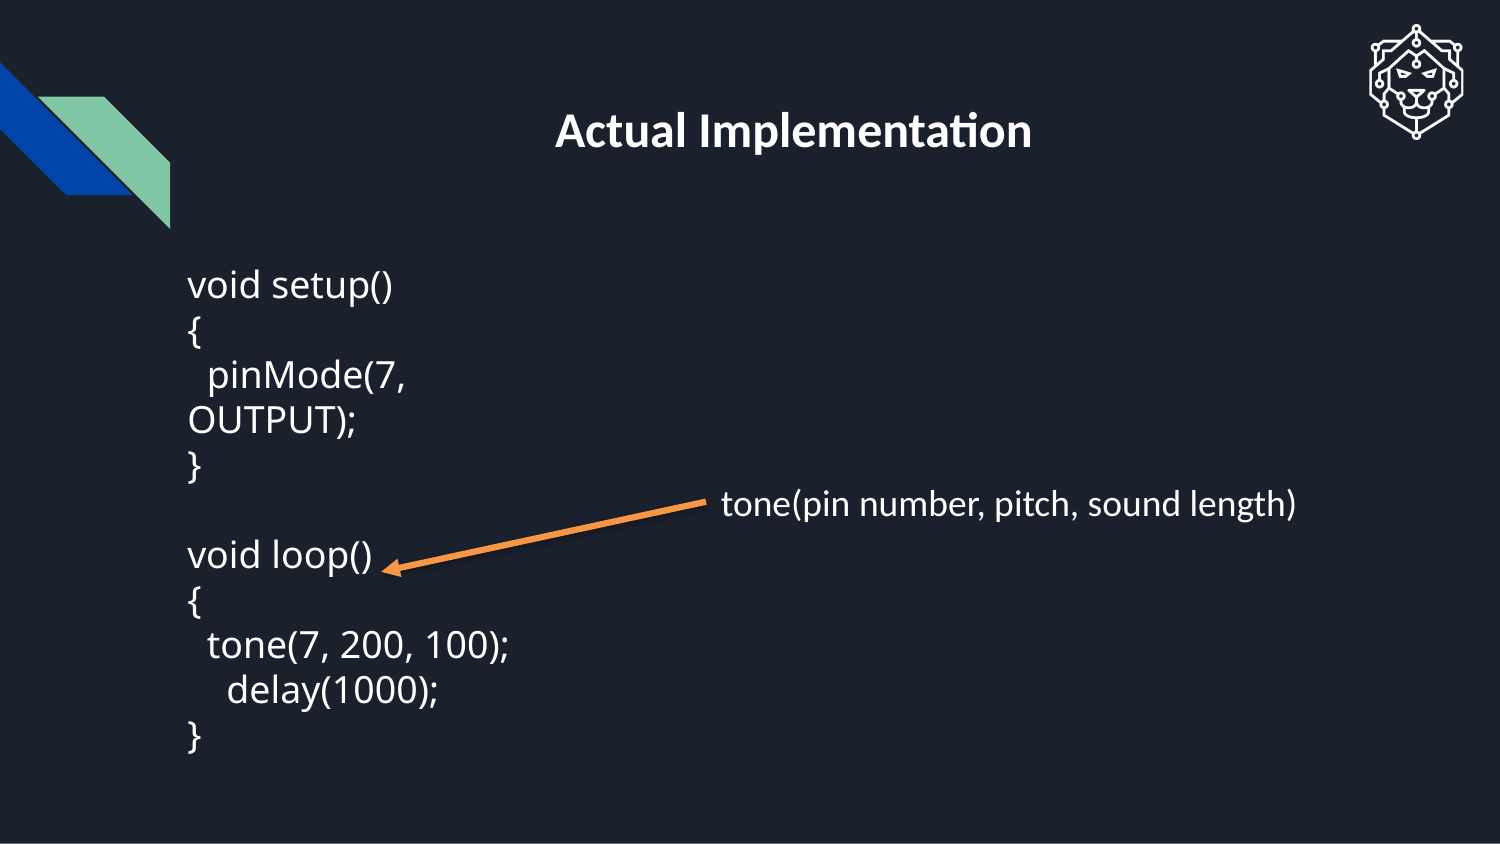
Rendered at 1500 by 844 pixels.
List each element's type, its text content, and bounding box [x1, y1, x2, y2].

picture [1369, 24, 1464, 140]
list void setup() { pinMode(7, OUTPUT); } void loop() { tone(7, 200, 100); delay(1000); } [187, 261, 575, 716]
text_box tone(pin number, pitch, sound length) [706, 471, 1313, 532]
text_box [380, 501, 703, 572]
title Actual Implementation [487, 97, 1108, 159]
